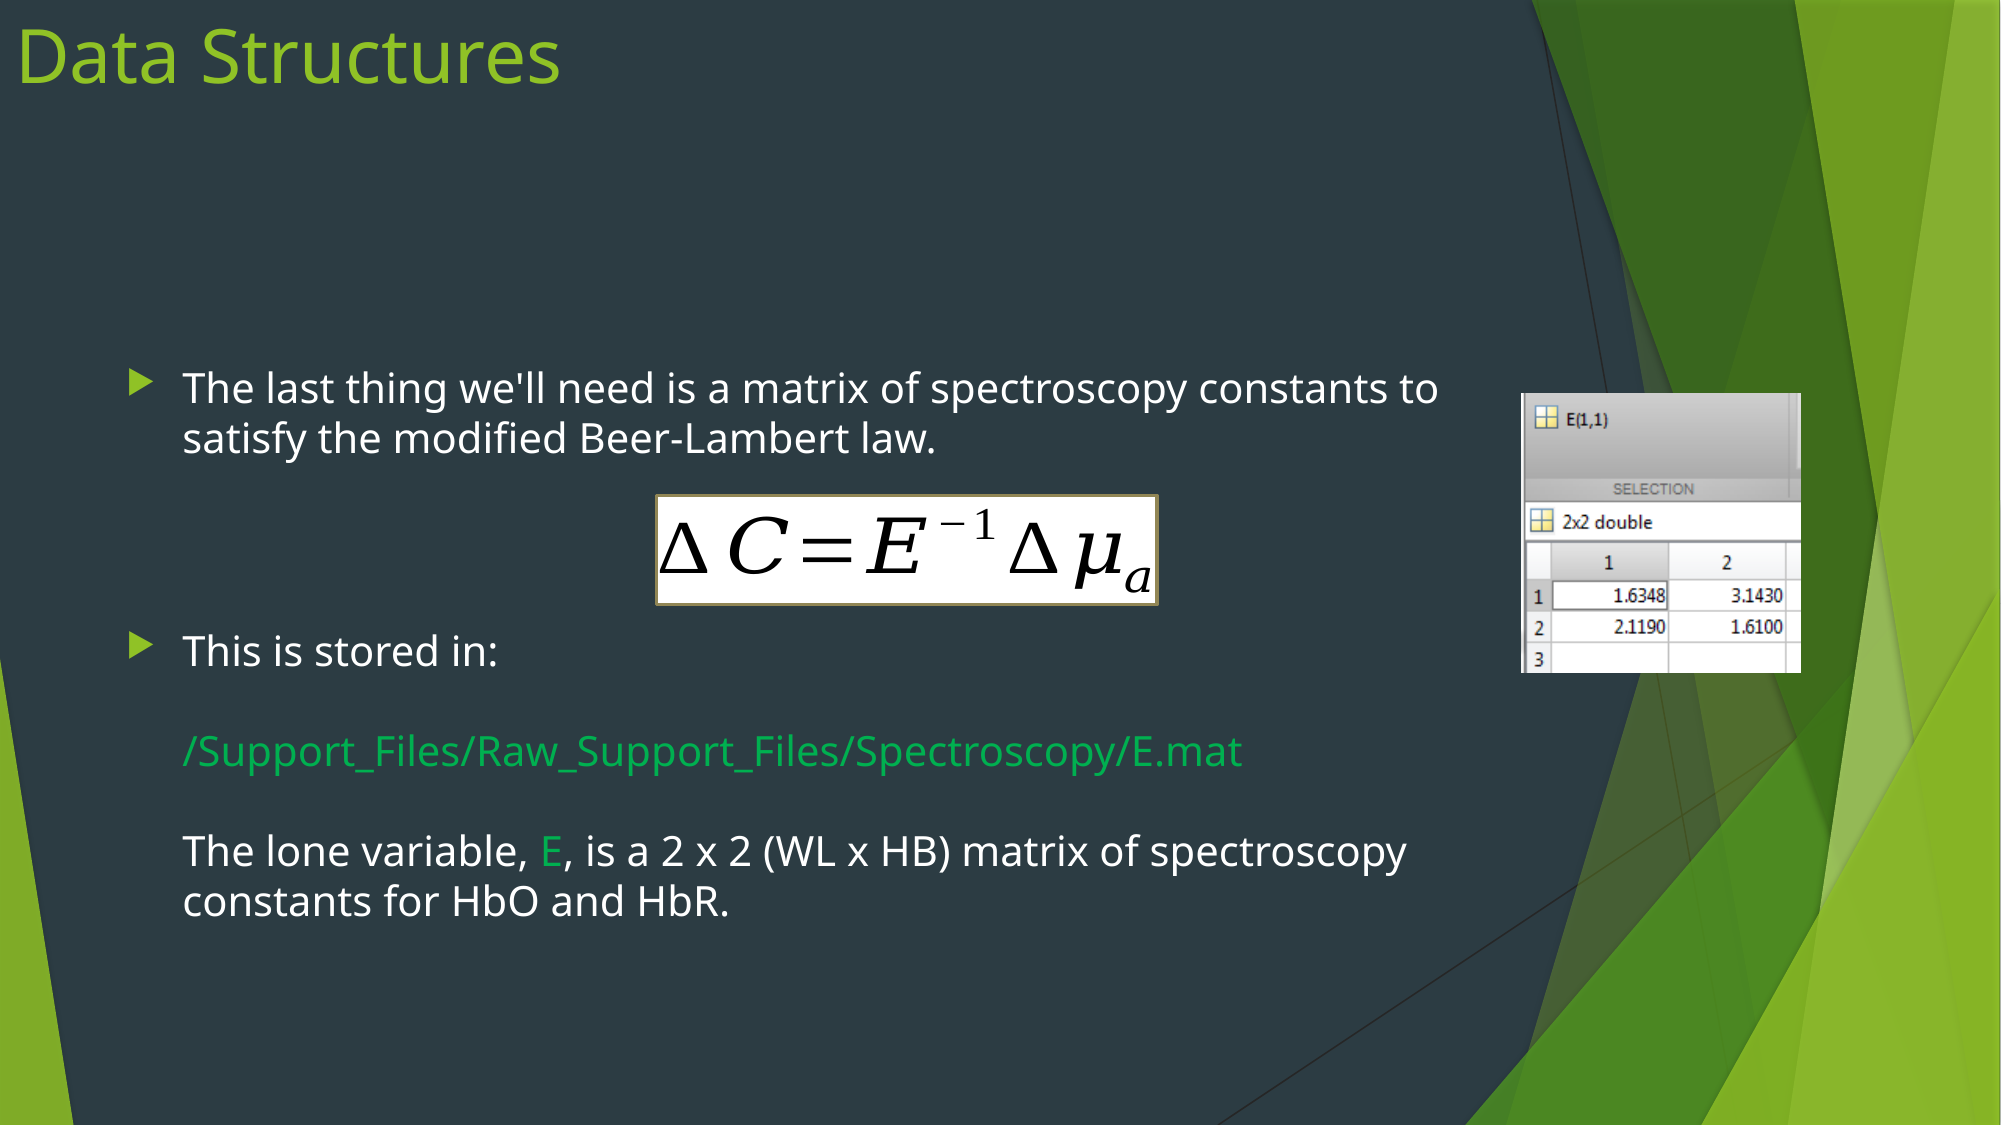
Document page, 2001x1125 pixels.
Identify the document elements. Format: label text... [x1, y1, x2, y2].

list The last thing we'll need is a matrix of spectroscopy constants to satisfy the modified Beer-Lambert law. This is stored in: /Support_Files/Raw_Support_Files/Spectroscopy/E.mat The lone variable, E, is a 2 x 2 (WL x HB) matrix of spectroscopy constants for HbO and HbR. [111, 354, 1522, 992]
title Data Structures [0, 0, 1411, 218]
picture [1520, 392, 1802, 674]
